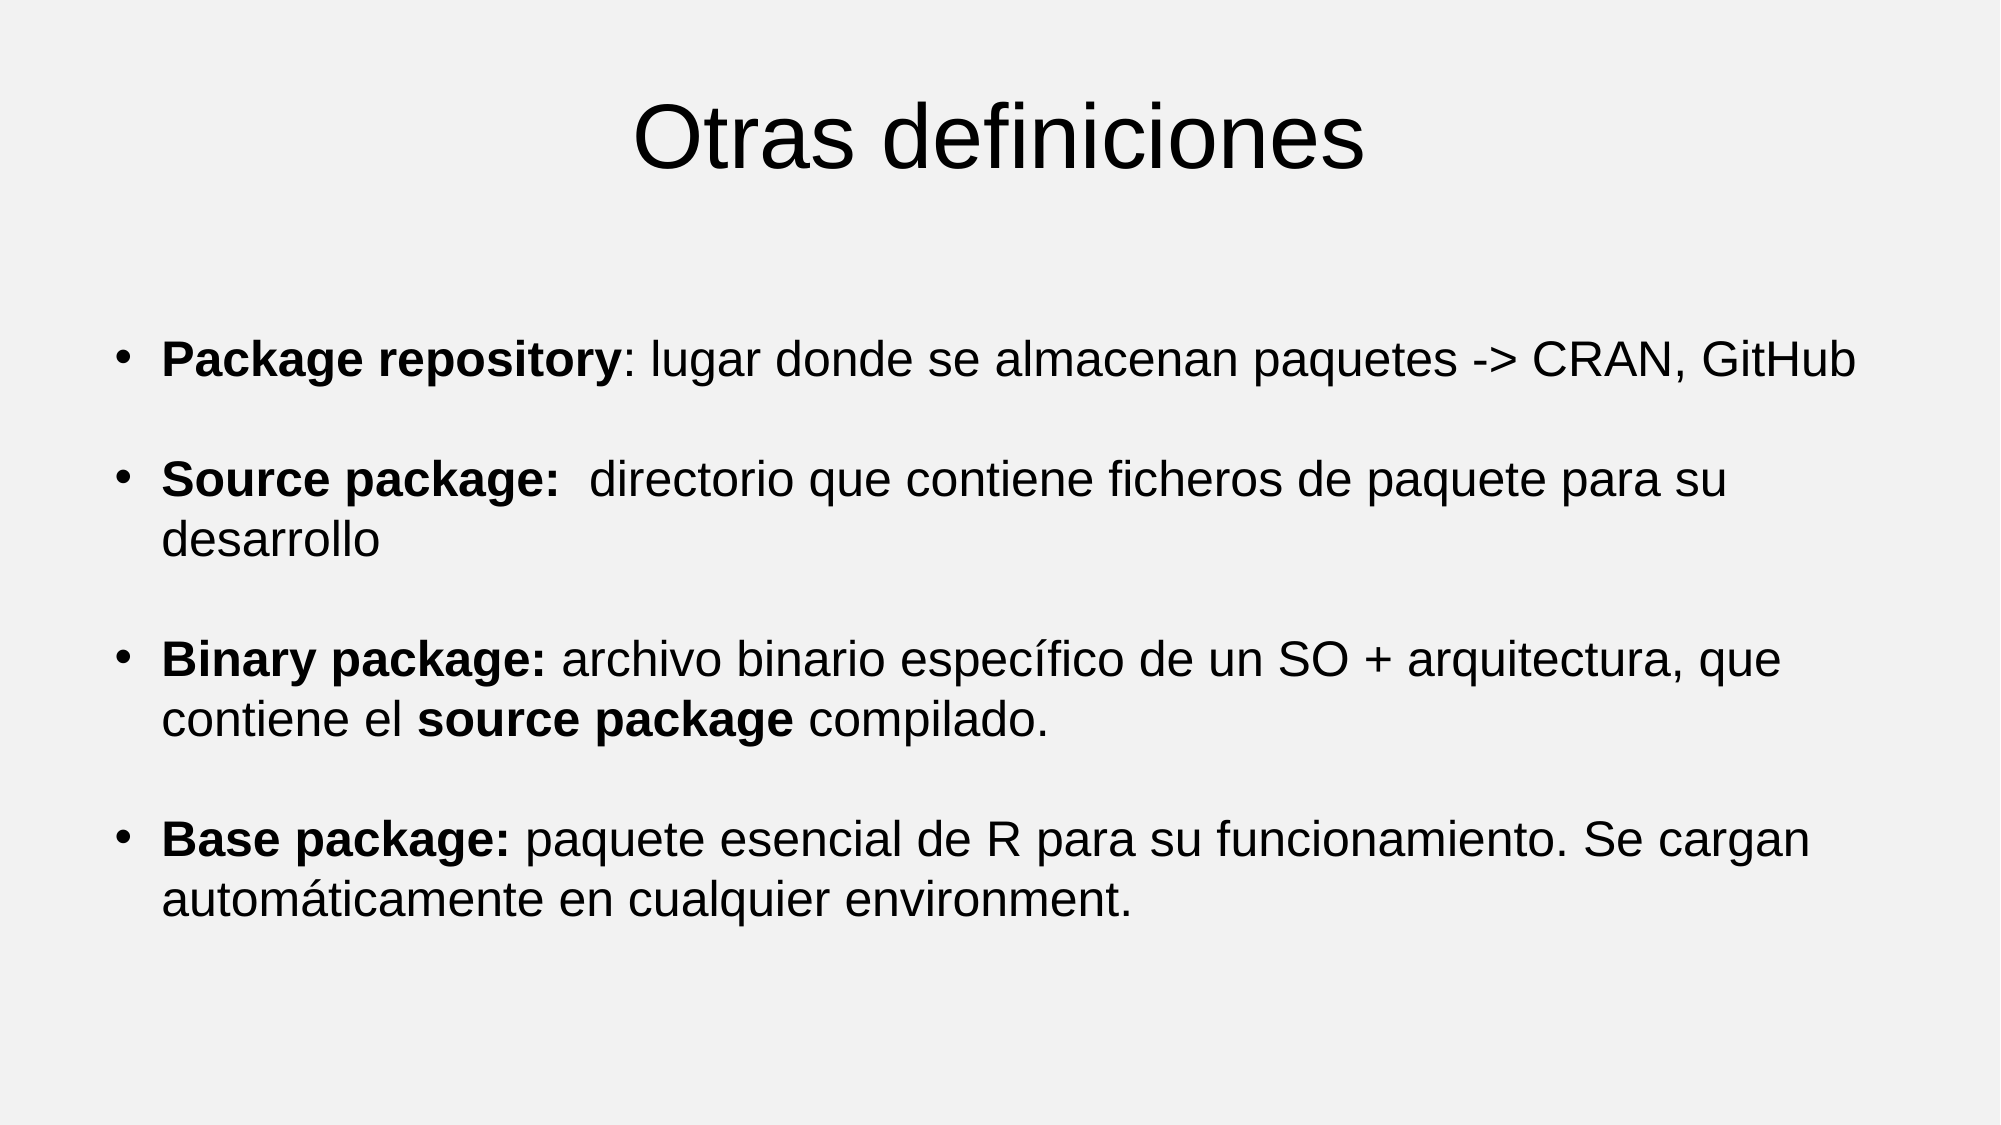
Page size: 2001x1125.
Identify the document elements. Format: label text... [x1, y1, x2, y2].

text_box Package repository: lugar donde se almacenan paquetes -> CRAN, GitHub Source package: directorio que contiene ficheros de paquete para su desarrollo Binary package: archivo binario específico de un SO + arquitectura, que contiene el source package compilado. Base package: paquete esencial de R para su funcionamiento. Se cargan automáticamente en cualquier environment. [99, 318, 1953, 1079]
title Otras definiciones [99, 44, 1900, 233]
